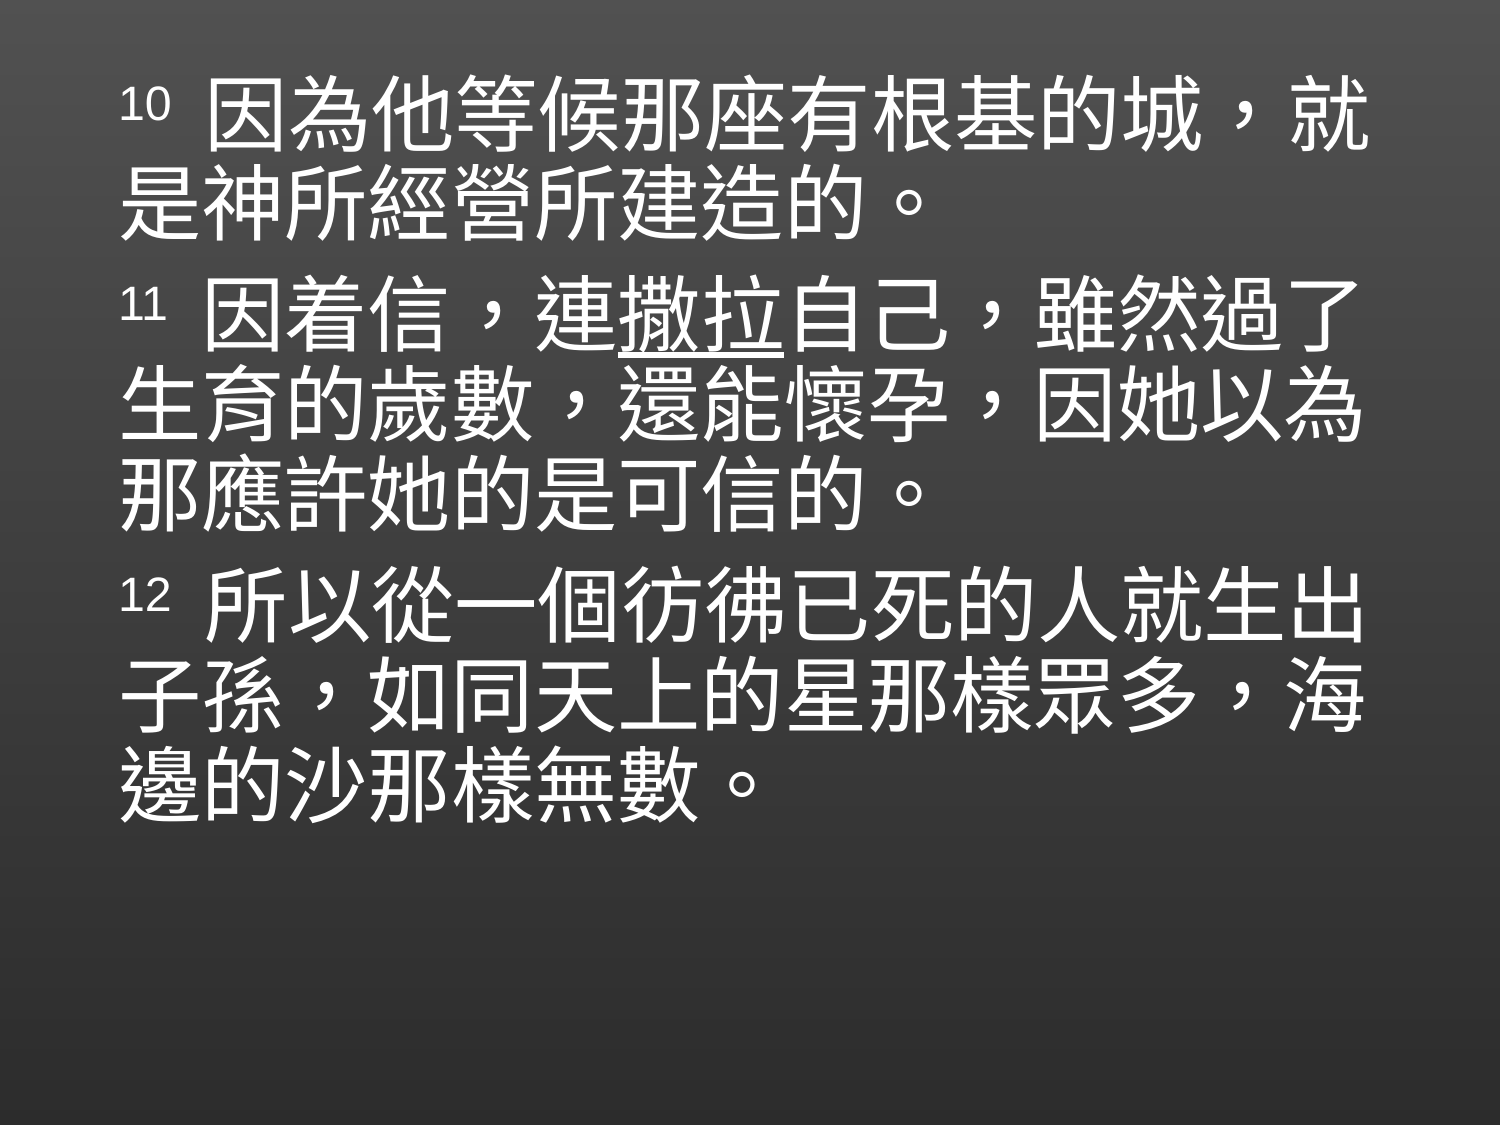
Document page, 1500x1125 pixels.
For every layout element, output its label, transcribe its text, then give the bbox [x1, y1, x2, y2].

list 10 因為他等候那座有根基的城，就是神所經營所建造的。 11 因着信，連撒拉自己，雖然過了生育的歲數，還能懷孕，因她以為那應許她的是可信的。 12 所以從一個彷彿已死的人就生出子孫，如同天上的星那樣眾多，海邊的沙那樣無數。 [103, 65, 1397, 1014]
